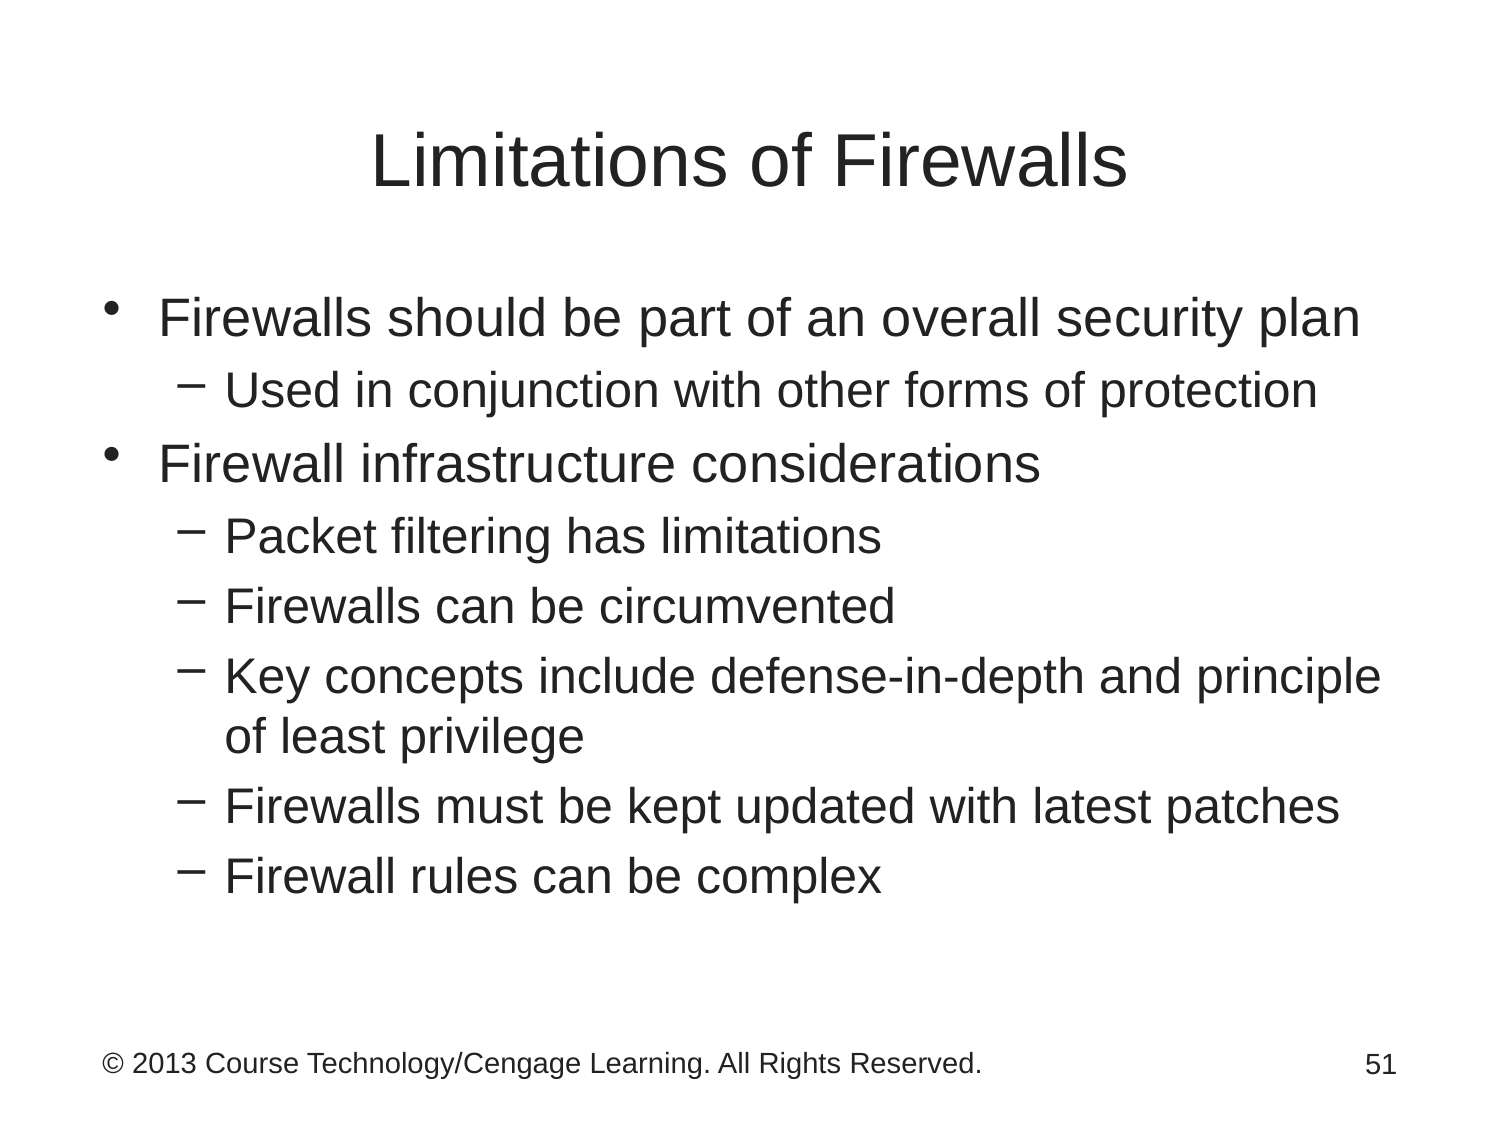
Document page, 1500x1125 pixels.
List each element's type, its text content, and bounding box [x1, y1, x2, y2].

list Firewalls should be part of an overall security plan Used in conjunction with other forms of protection Firewall infrastructure considerations Packet filtering has limitations Firewalls can be circumvented Key concepts include defense-in-depth and principle of least privilege Firewalls must be kept updated with latest patches Firewall rules can be complex [87, 275, 1413, 1025]
title Limitations of Firewalls [87, 62, 1413, 250]
slide_number 51 [1074, 1037, 1413, 1101]
